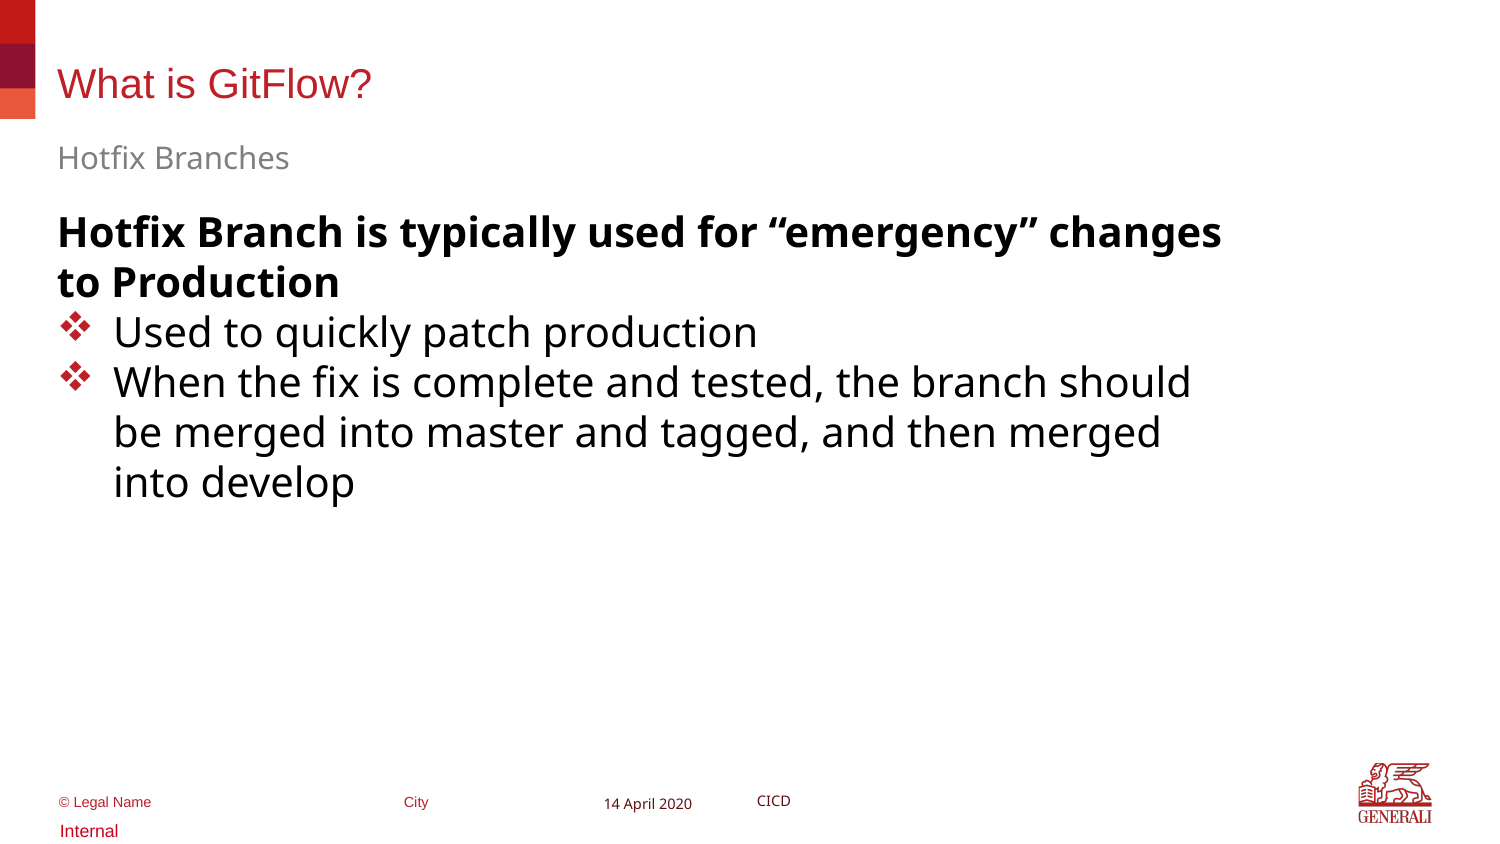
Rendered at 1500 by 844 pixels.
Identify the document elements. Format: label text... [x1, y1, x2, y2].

subtitle Hotfix Branches [56, 138, 1433, 186]
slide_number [603, 794, 735, 809]
text_box Hotfix Branch is typically used for “emergency” changes to Production Used to quickly patch production When the fix is complete and tested, the branch should be merged into master and tagged, and then merged into develop [56, 205, 1245, 271]
footer CICD [756, 794, 1232, 809]
title What is GitFlow? [56, 57, 1433, 134]
